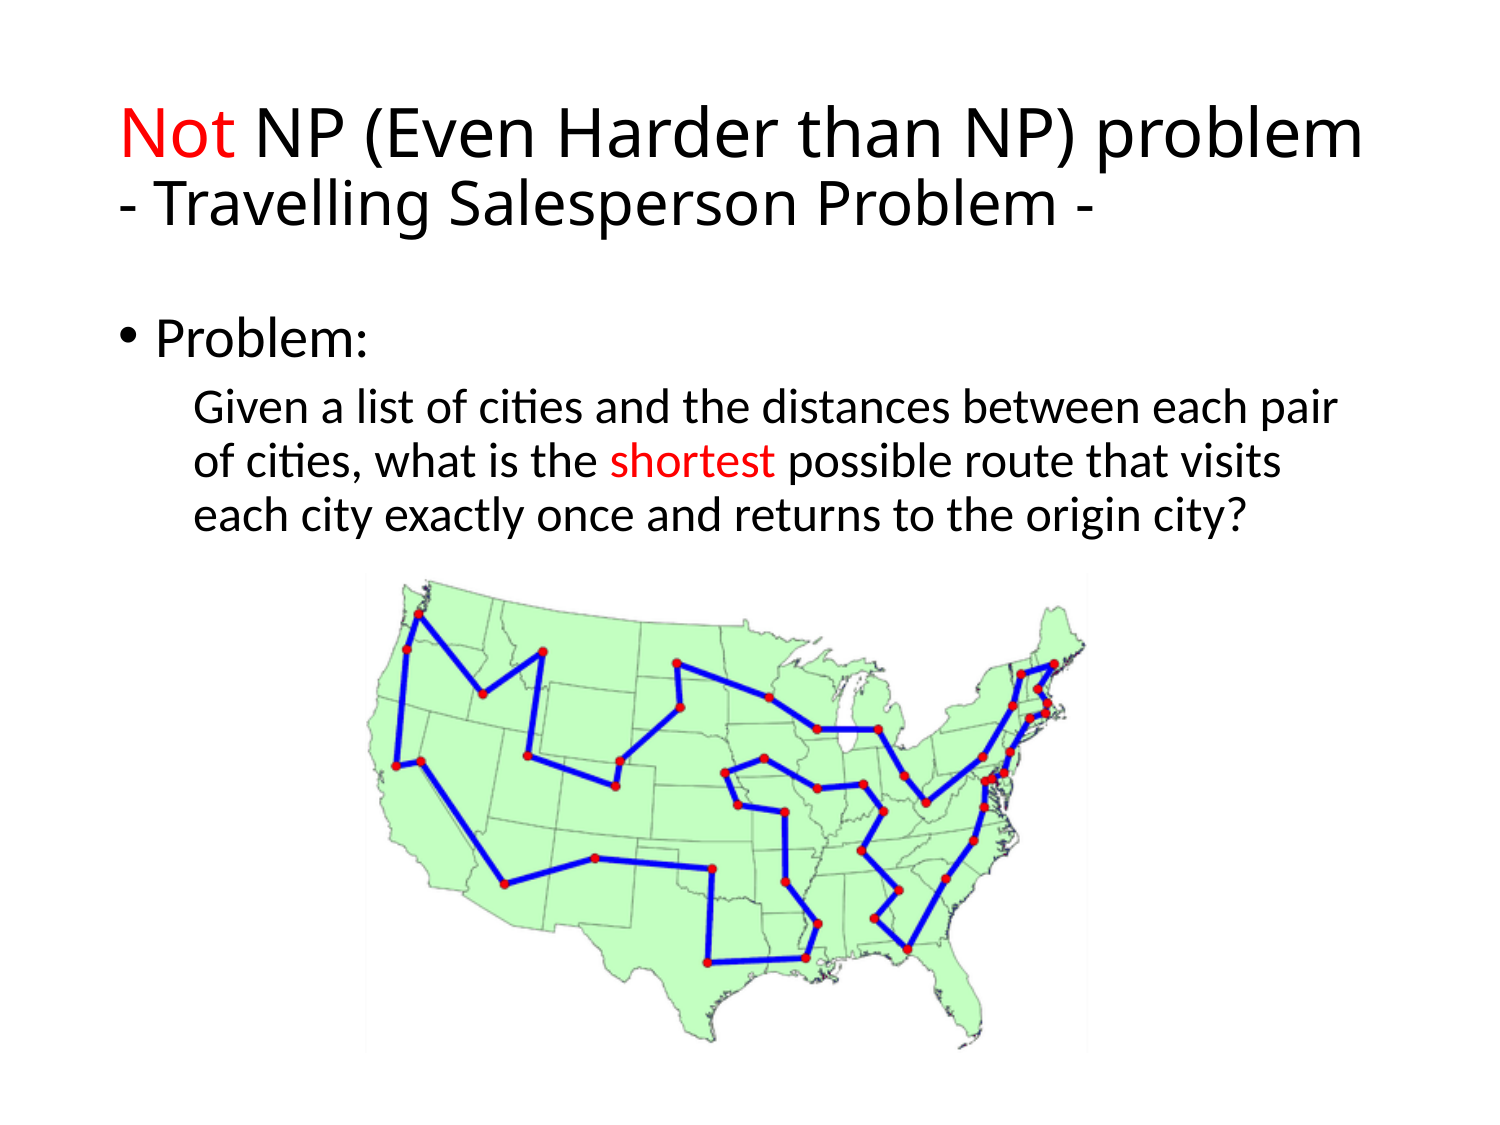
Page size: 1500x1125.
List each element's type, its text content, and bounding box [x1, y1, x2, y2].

picture [365, 573, 1090, 1053]
title Not NP (Even Harder than NP) problem - Travelling Salesperson Problem - [103, 59, 1397, 278]
list Problem: Given a list of cities and the distances between each pair of cities, what is the shortest possible route that visits each city exactly once and returns to the origin city? [103, 299, 1397, 1014]
